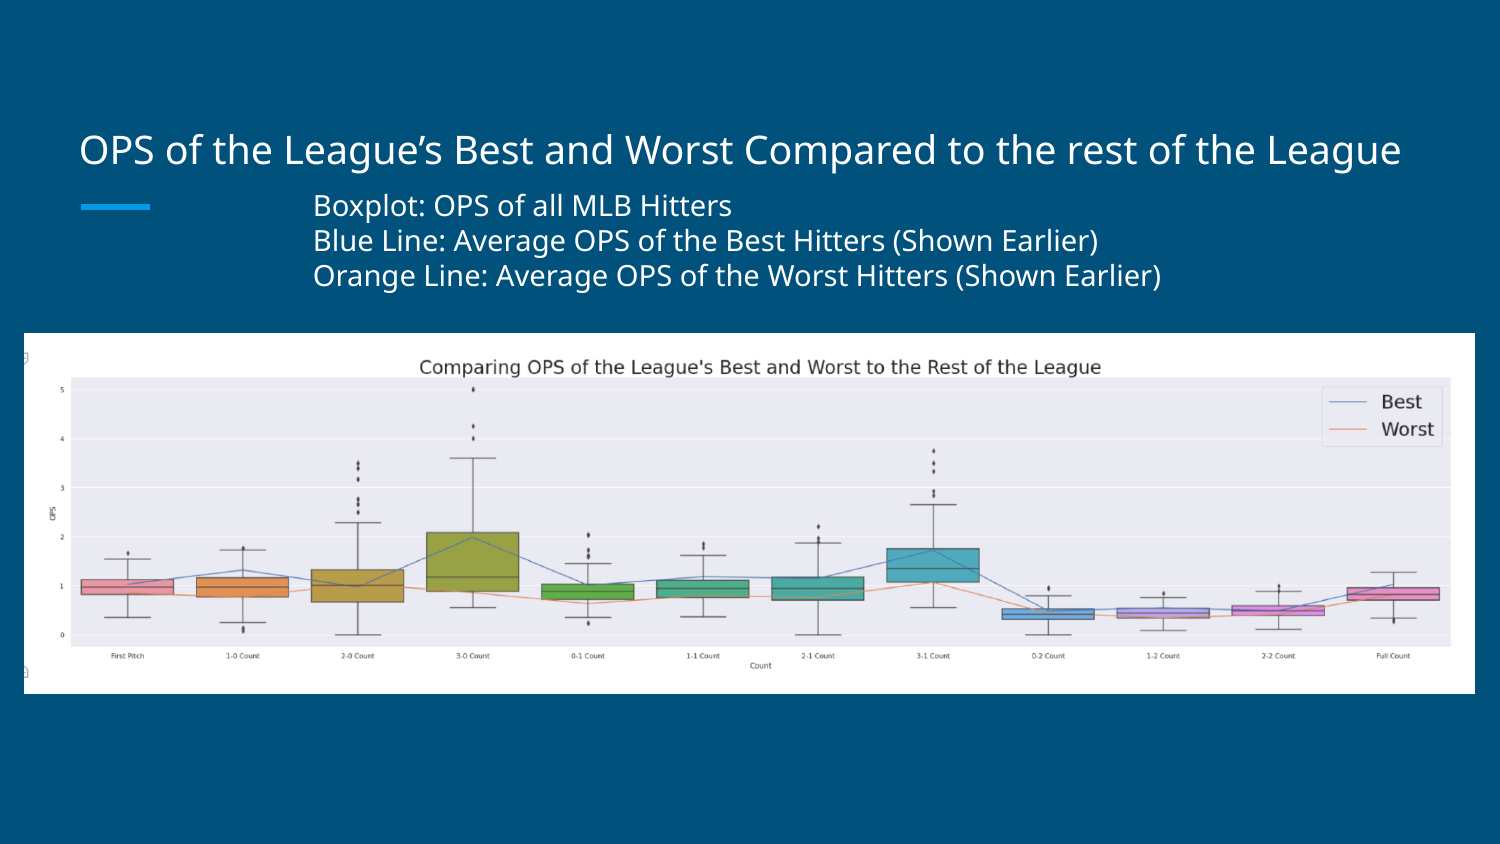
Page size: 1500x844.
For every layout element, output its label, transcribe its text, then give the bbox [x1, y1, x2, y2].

text_box [505, 147, 1500, 214]
text_box Boxplot: OPS of all MLB Hitters Blue Line: Average OPS of the Best Hitters (Shown Earlier) Orange Line: Average OPS of the Worst Hitters (Shown Earlier) [297, 171, 1437, 307]
picture [25, 334, 1474, 693]
title OPS of the League’s Best and Worst Compared to the rest of the League [63, 75, 1437, 188]
